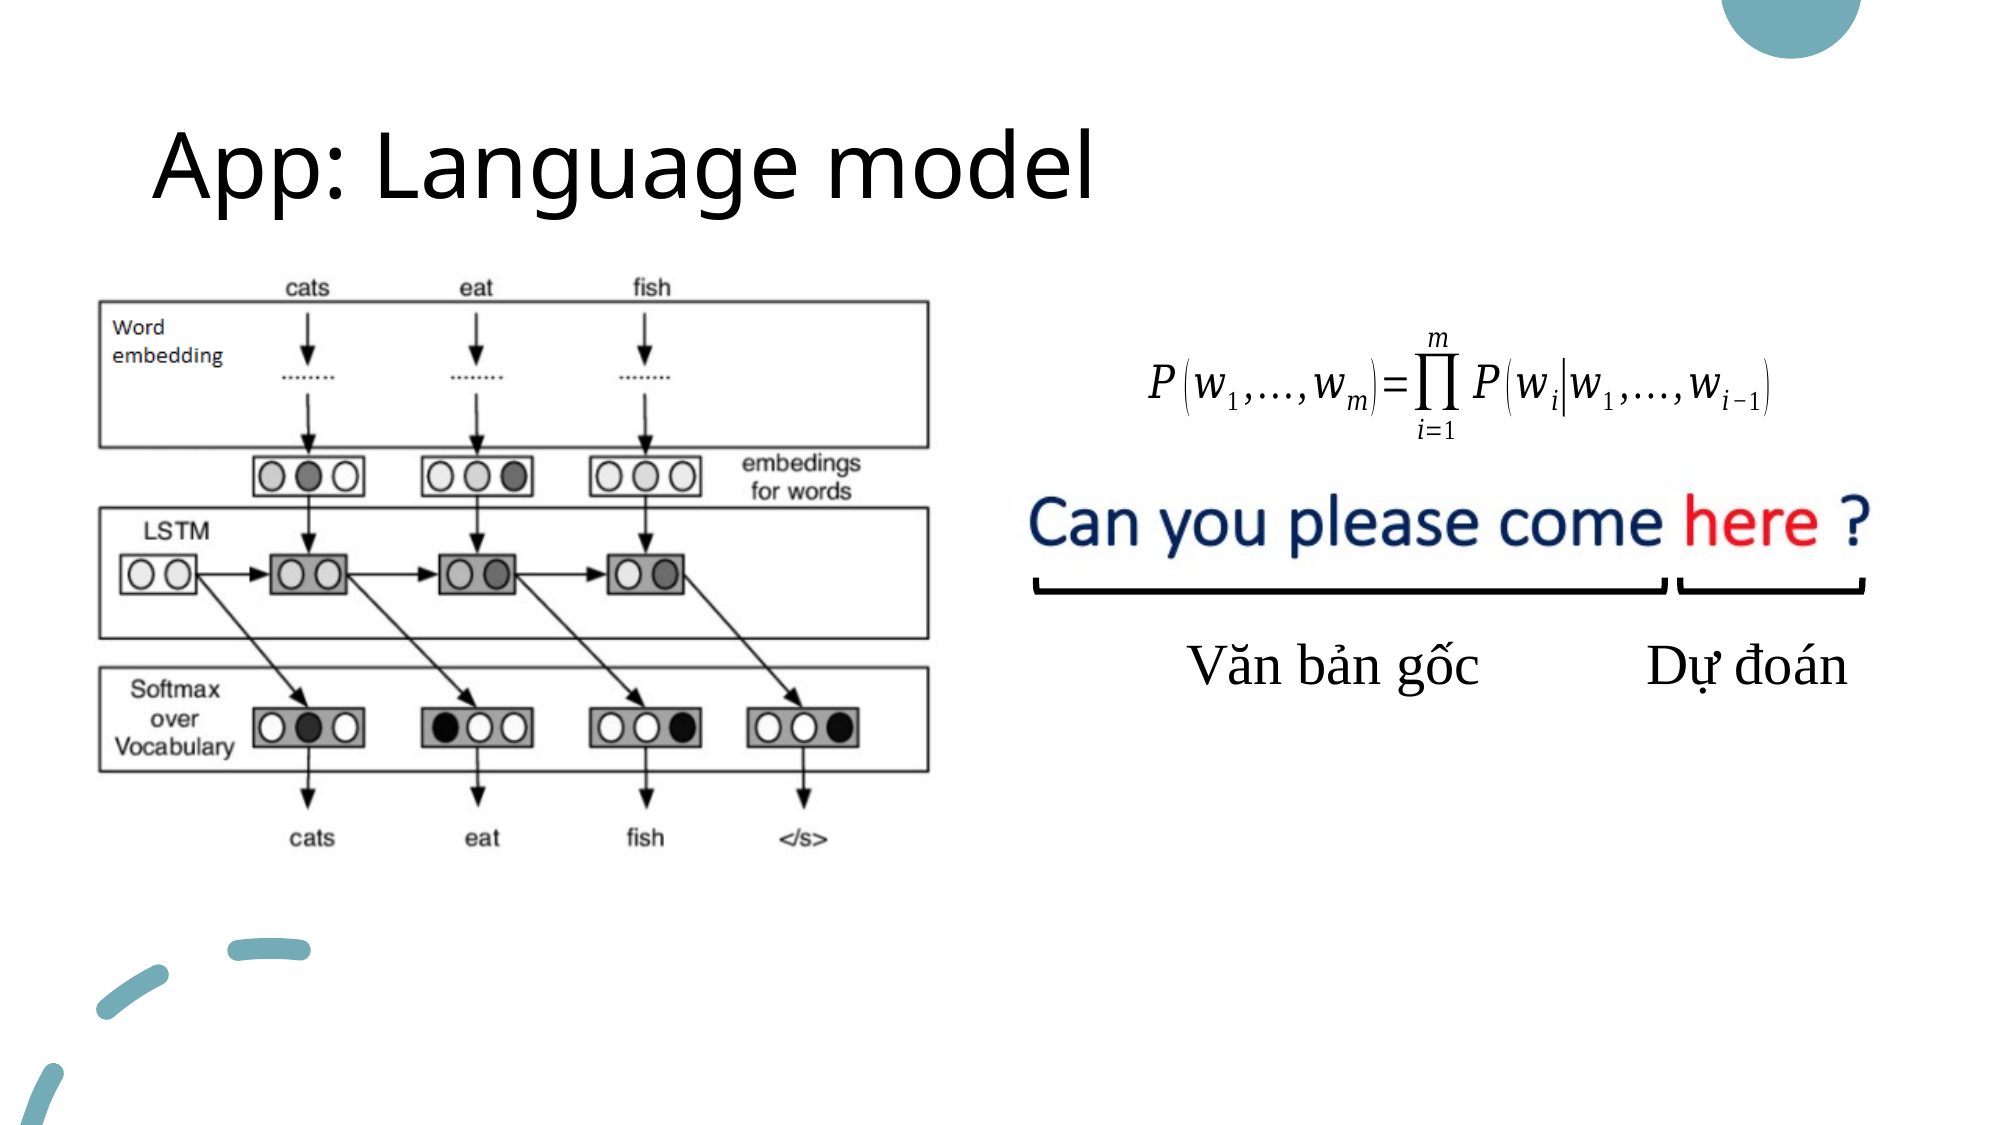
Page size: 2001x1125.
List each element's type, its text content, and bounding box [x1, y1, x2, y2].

picture [81, 269, 964, 856]
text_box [985, 445, 1933, 711]
title App: Language model [137, 59, 1863, 278]
